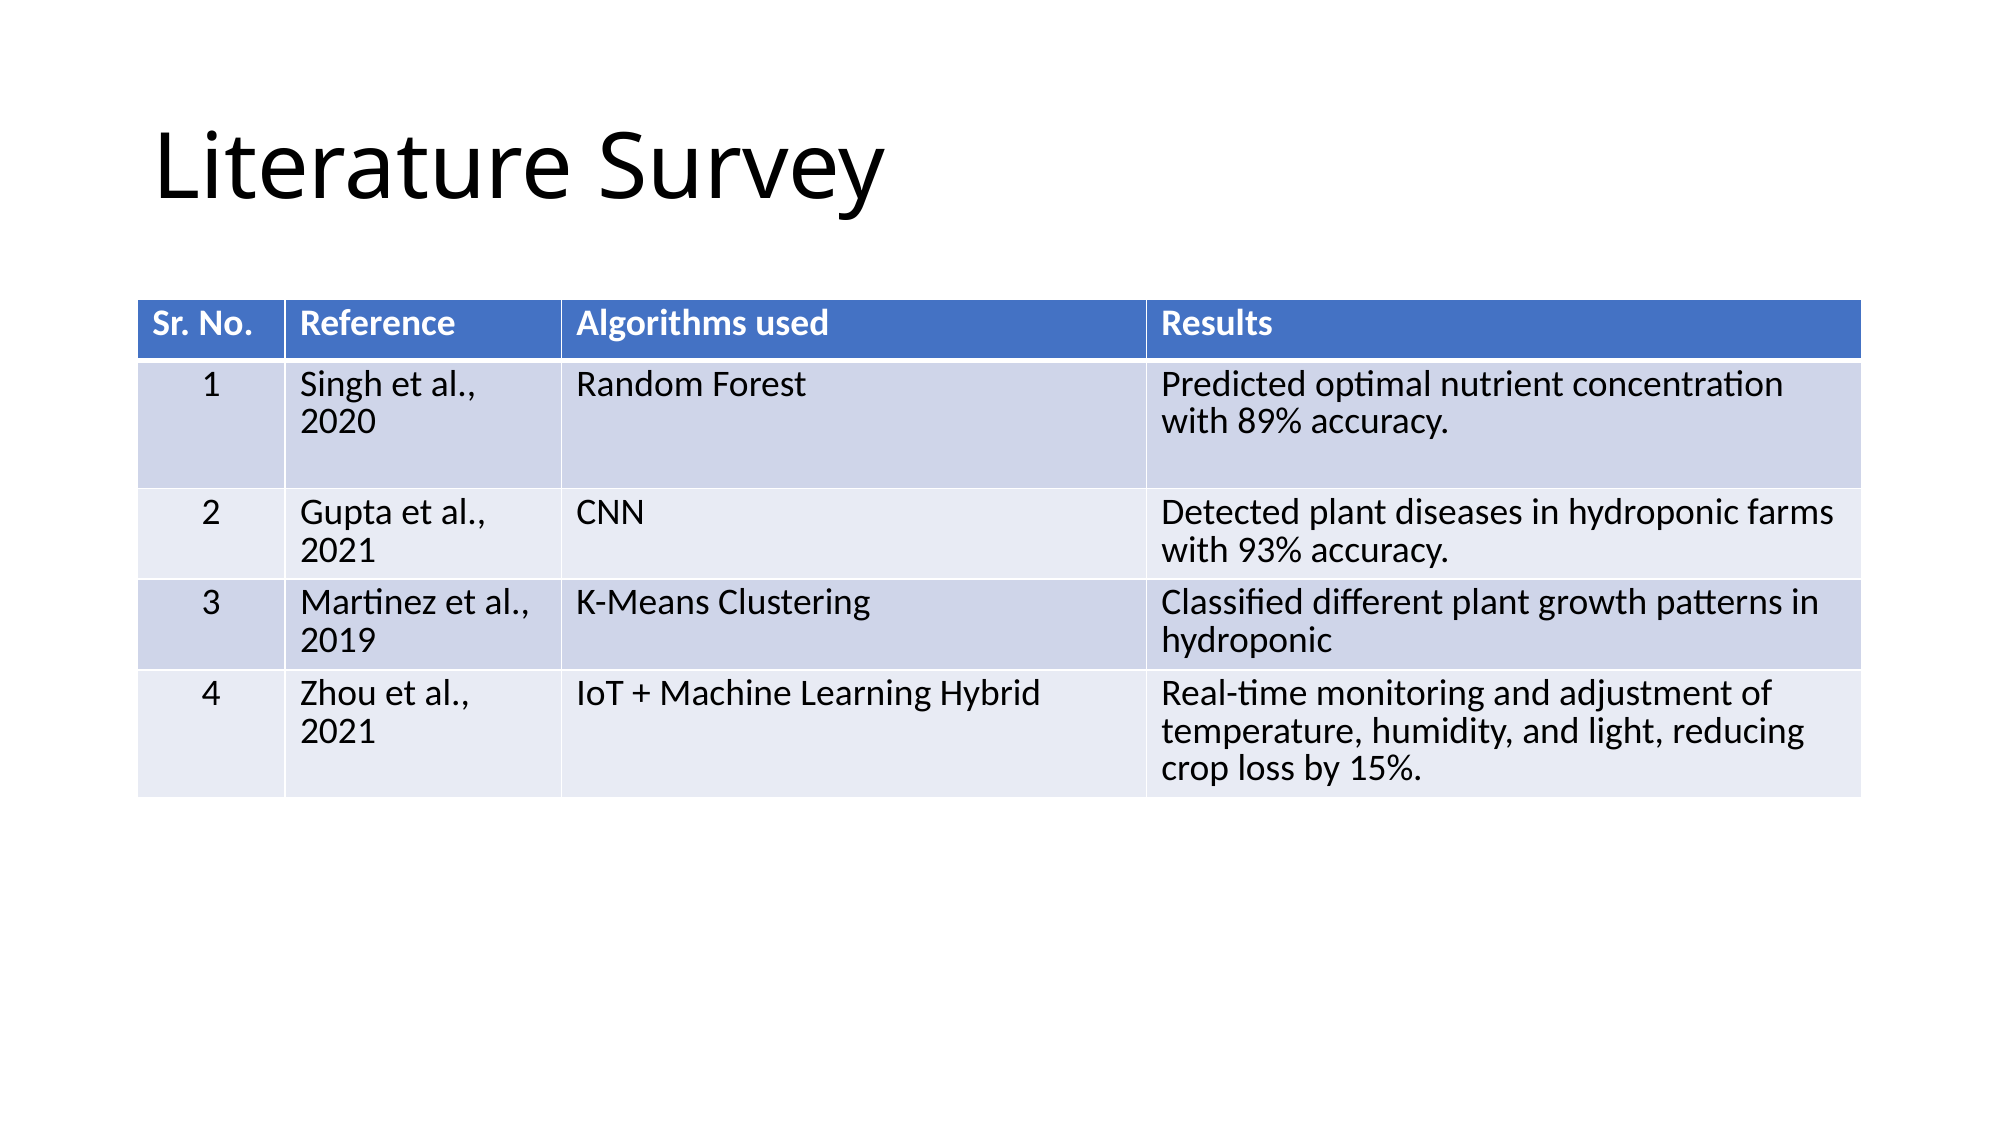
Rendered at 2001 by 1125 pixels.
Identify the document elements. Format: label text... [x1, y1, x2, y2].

table_cell Predicted optimal nutrient concentration with 89% accuracy. [1147, 363, 1861, 488]
table_cell Martinez et al., 2019 [286, 580, 561, 669]
table_cell Real-time monitoring and adjustment of temperature, humidity, and light, reducing crop loss by 15%. [1147, 671, 1861, 797]
title Literature Survey [137, 59, 1863, 278]
table_cell K-Means Clustering [562, 580, 1146, 669]
table_cell 1 [138, 363, 284, 488]
table_cell IoT + Machine Learning Hybrid [562, 671, 1146, 797]
table_cell 4 [138, 671, 284, 797]
table_cell 2 [138, 489, 284, 578]
table_cell Detected plant diseases in hydroponic farms with 93% accuracy. [1147, 489, 1861, 578]
table_cell 3 [138, 580, 284, 669]
table_header Sr. No. [138, 300, 284, 358]
table_header Reference [286, 300, 561, 358]
table_cell Classified different plant growth patterns in hydroponic [1147, 580, 1861, 669]
table_cell CNN [562, 489, 1146, 578]
table_cell Random Forest [562, 363, 1146, 488]
table_header Algorithms used [562, 300, 1146, 358]
table_cell Gupta et al., 2021 [286, 489, 561, 578]
table_cell Zhou et al., 2021 [286, 671, 561, 797]
table_header Results [1147, 300, 1861, 358]
table_cell Singh et al., 2020 [286, 363, 561, 488]
